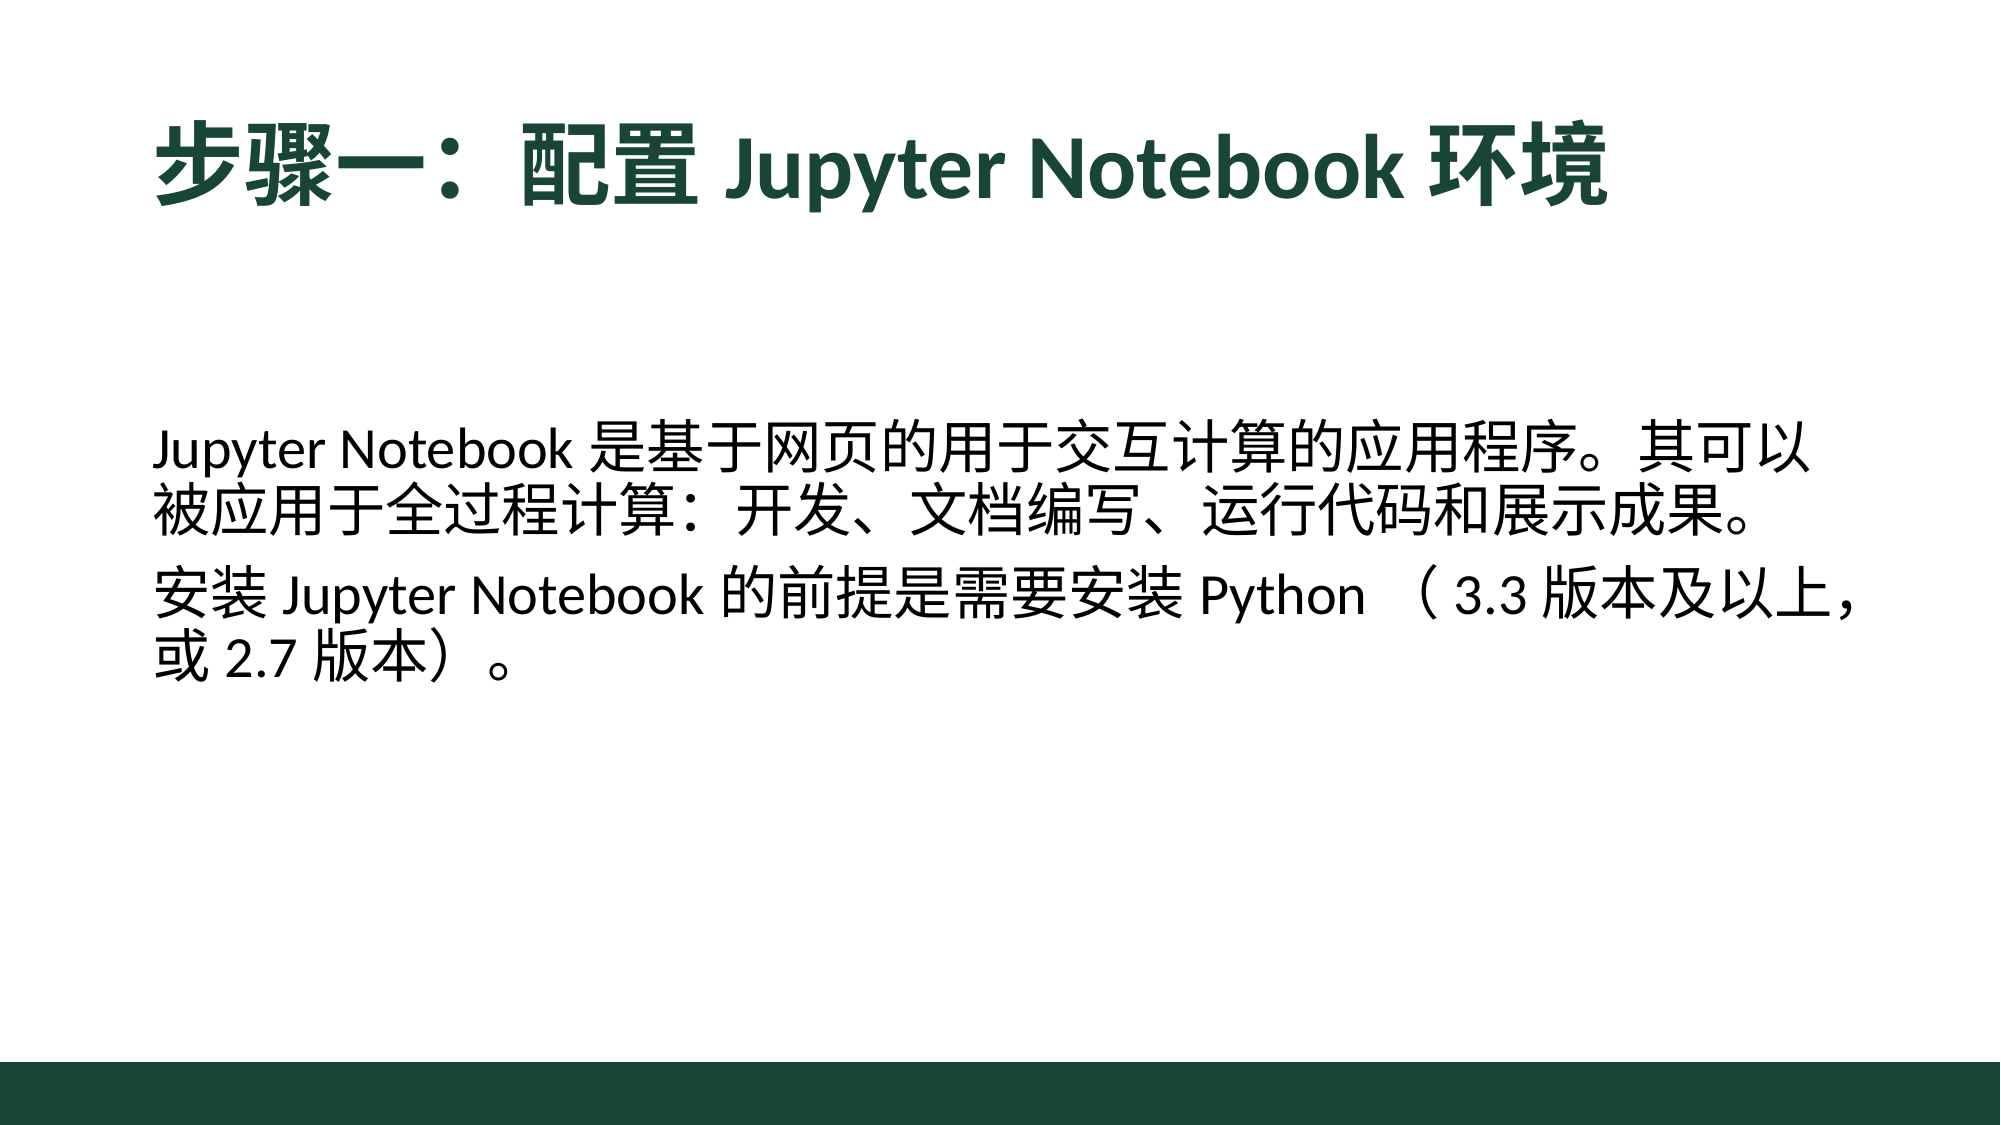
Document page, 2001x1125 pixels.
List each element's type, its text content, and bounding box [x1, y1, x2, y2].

title 步骤一：配置Jupyter Notebook环境 [137, 59, 1863, 278]
list Jupyter Notebook是基于网页的用于交互计算的应用程序。其可以被应用于全过程计算：开发、文档编写、运行代码和展示成果。 安装Jupyter Notebook的前提是需要安装Python（3.3版本及以上，或2.7版本）。 [137, 299, 1863, 1014]
